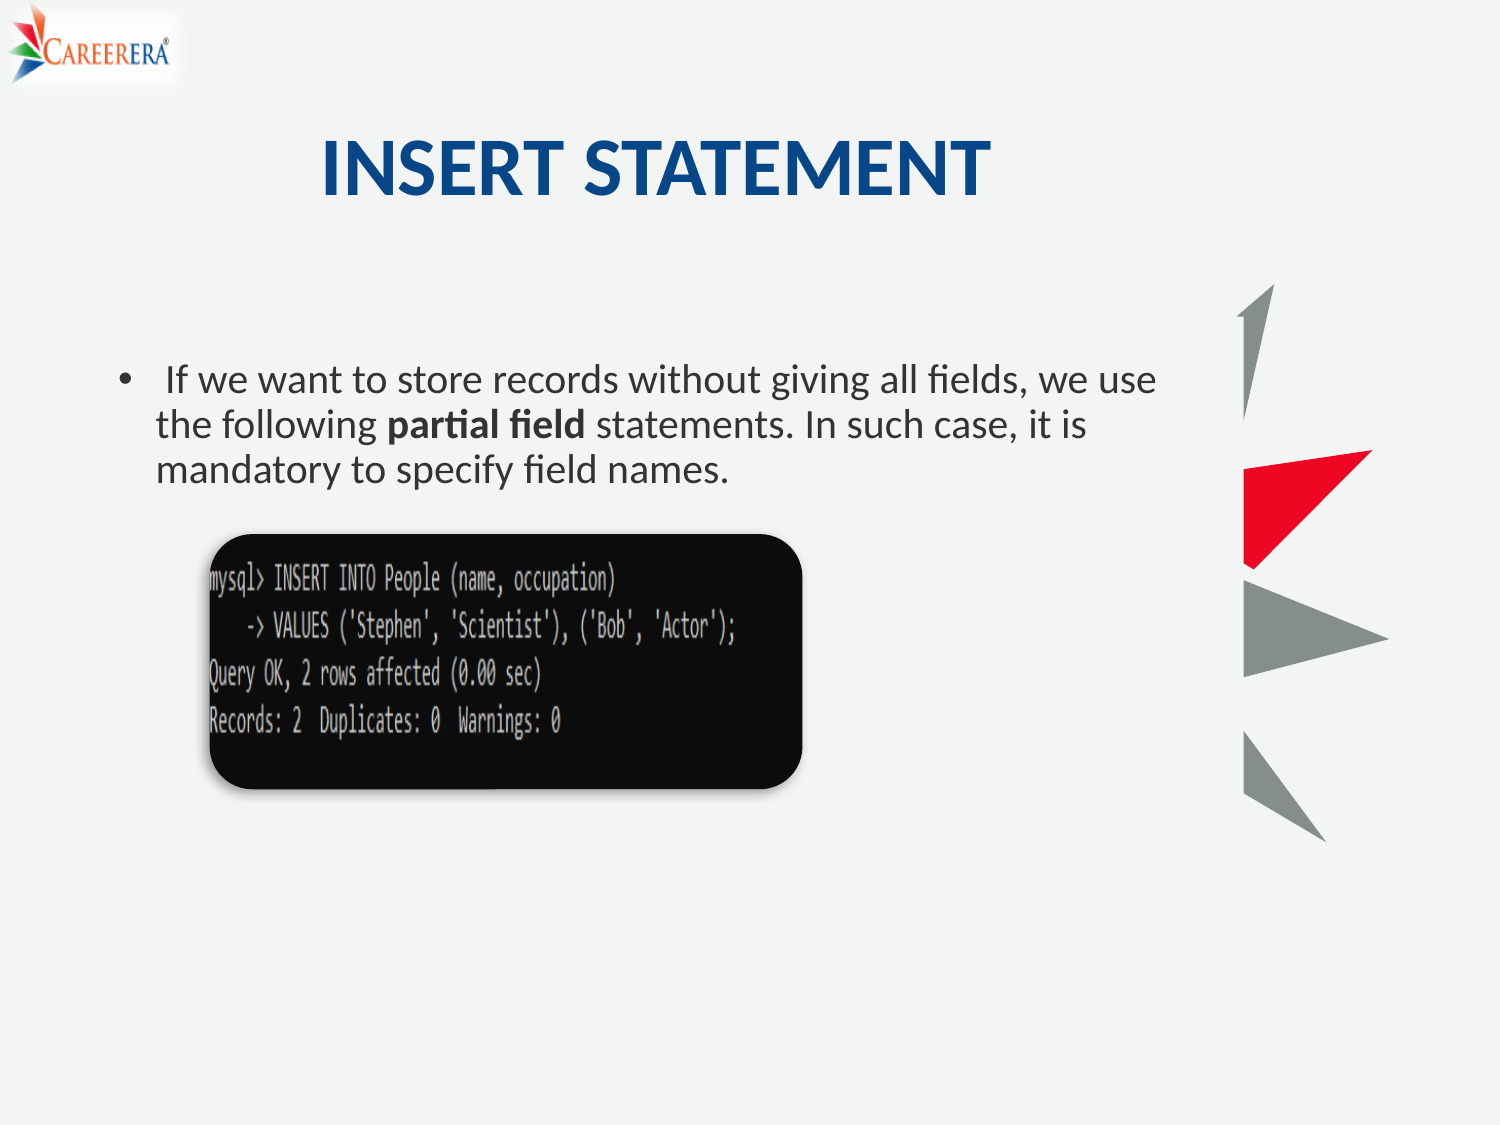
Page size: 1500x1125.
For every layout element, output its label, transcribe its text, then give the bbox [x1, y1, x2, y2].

picture [0, 0, 196, 104]
list If we want to store records without giving all fields, we use the following partial field statements. In such case, it is mandatory to specify field names. [103, 316, 1216, 535]
title INSERT STATEMENT [99, 59, 1213, 278]
picture [209, 534, 803, 790]
